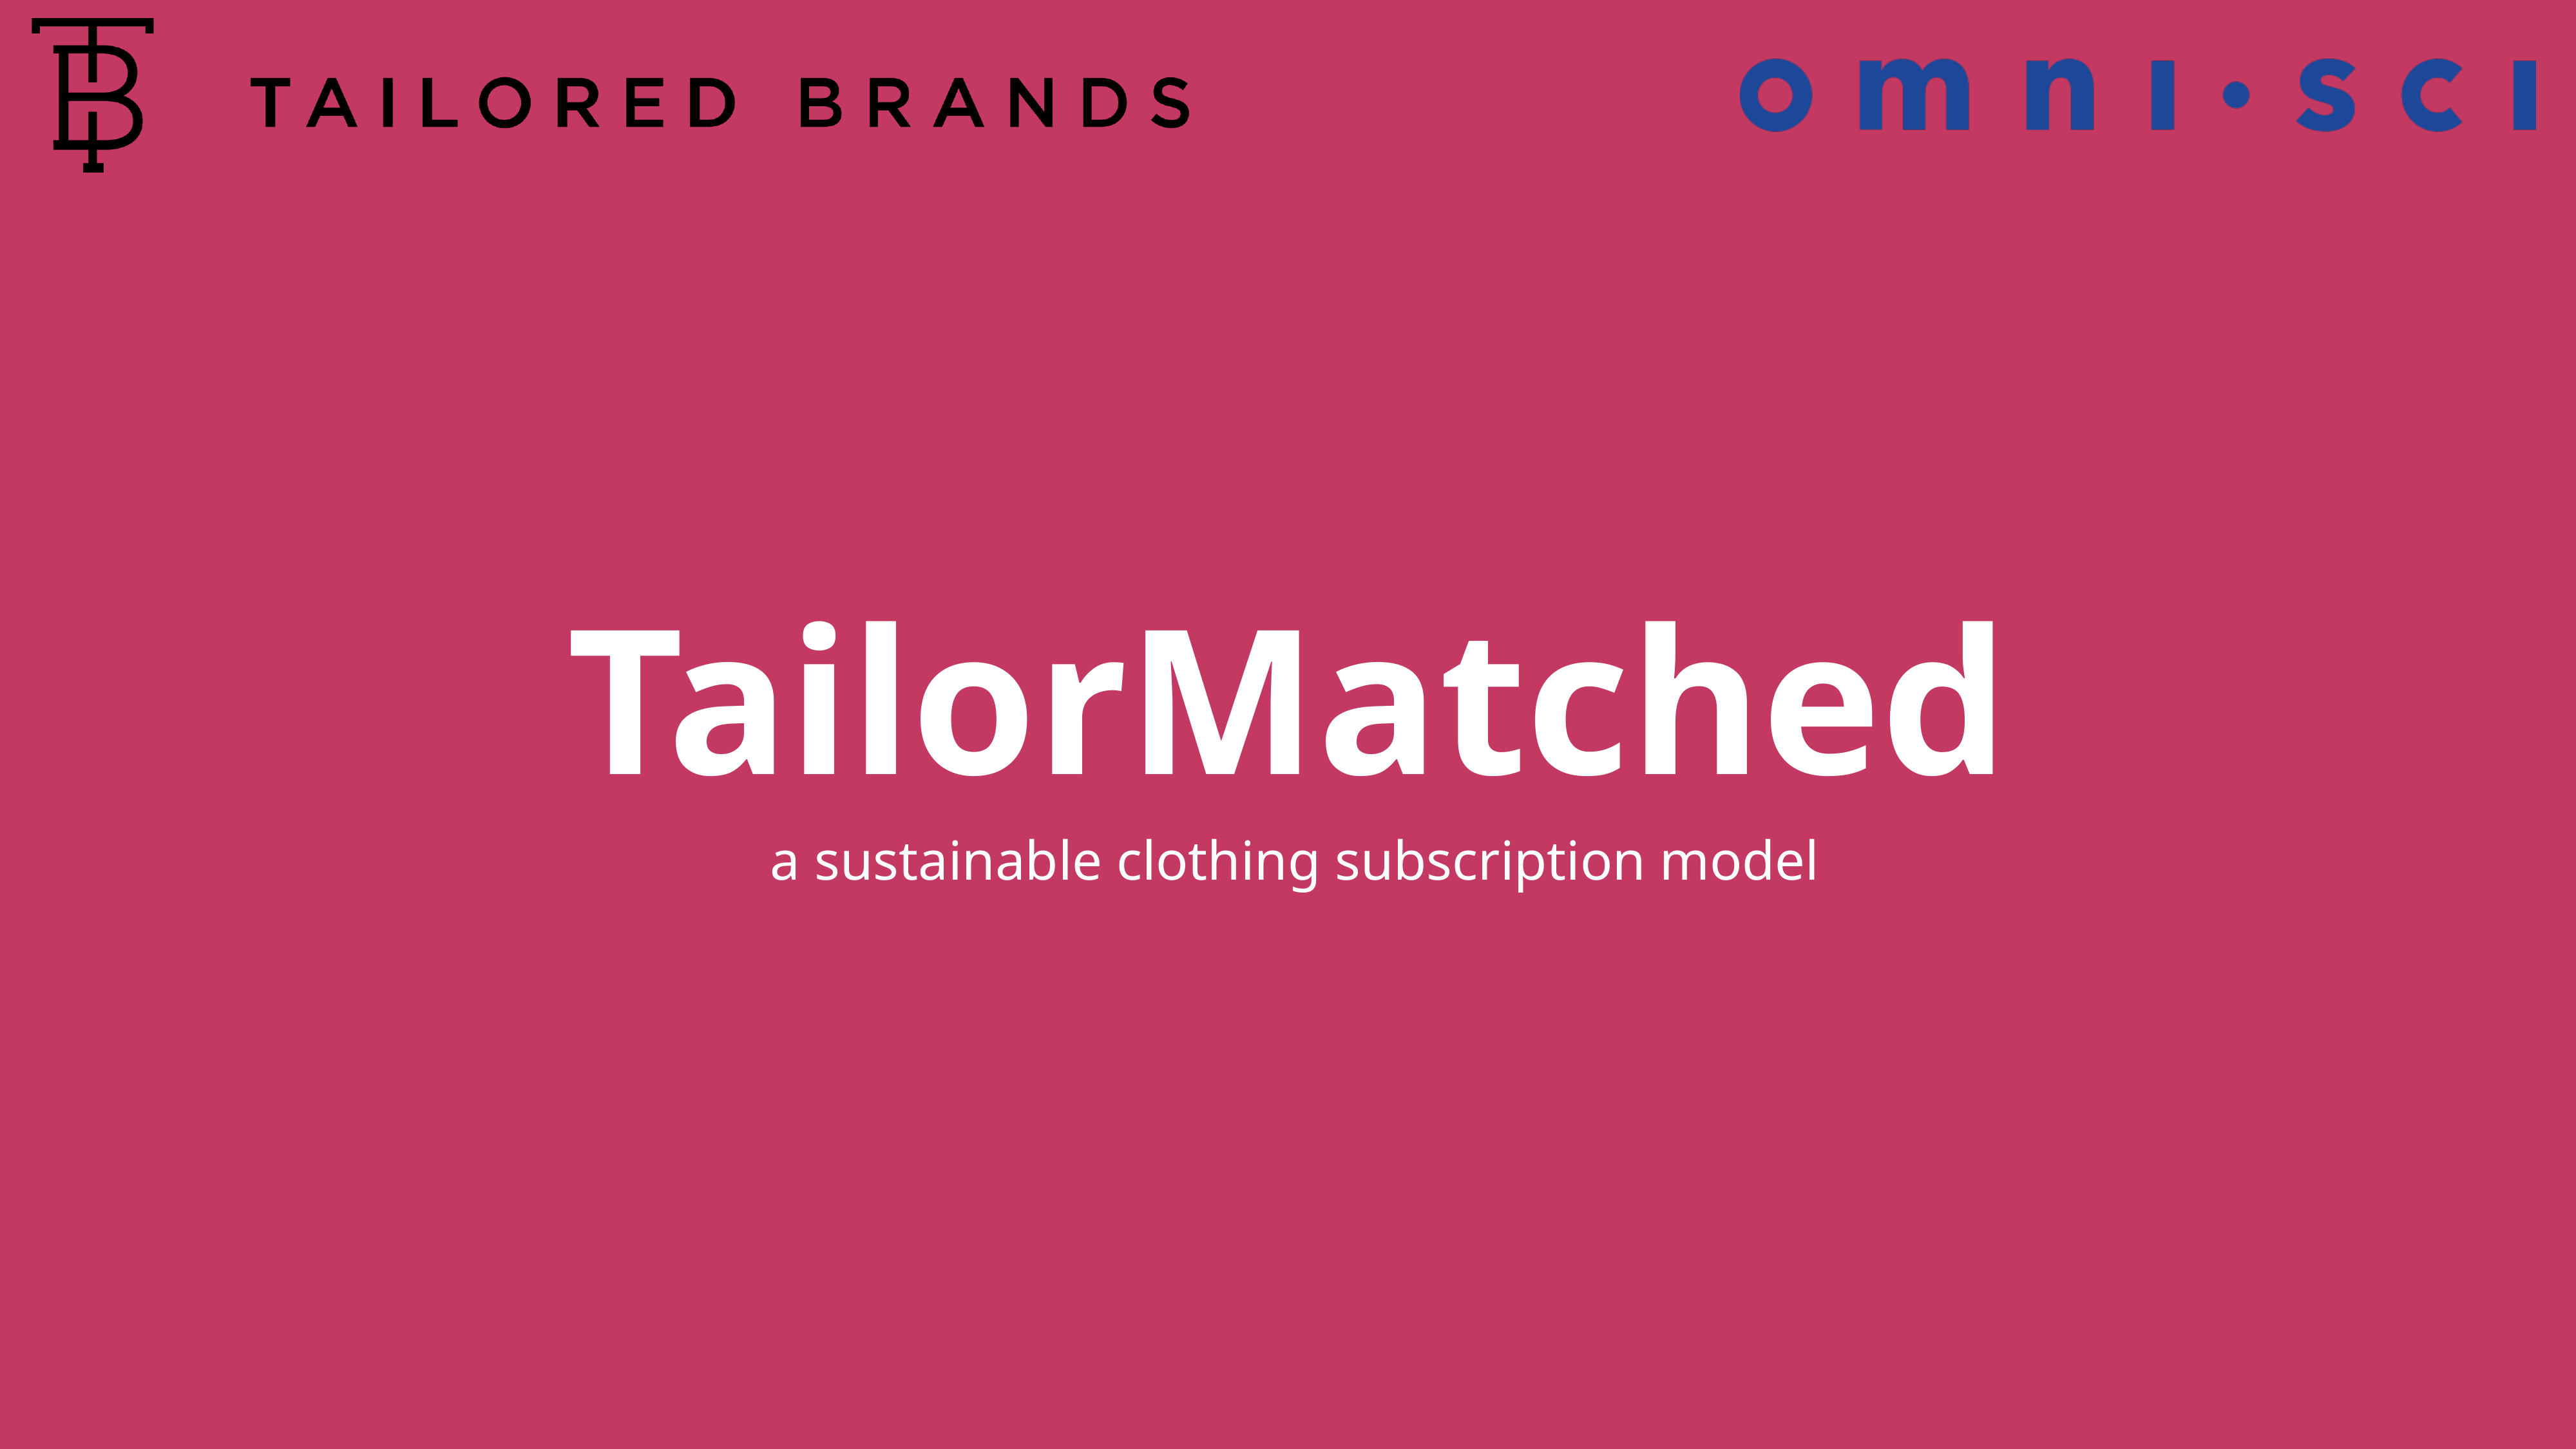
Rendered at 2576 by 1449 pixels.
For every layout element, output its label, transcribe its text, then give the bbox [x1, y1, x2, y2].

picture [32, 18, 1207, 173]
text_box TailorMatched [0, 568, 2576, 822]
text_box a sustainable clothing subscription model [14, 822, 2576, 877]
picture [1739, 0, 2536, 191]
